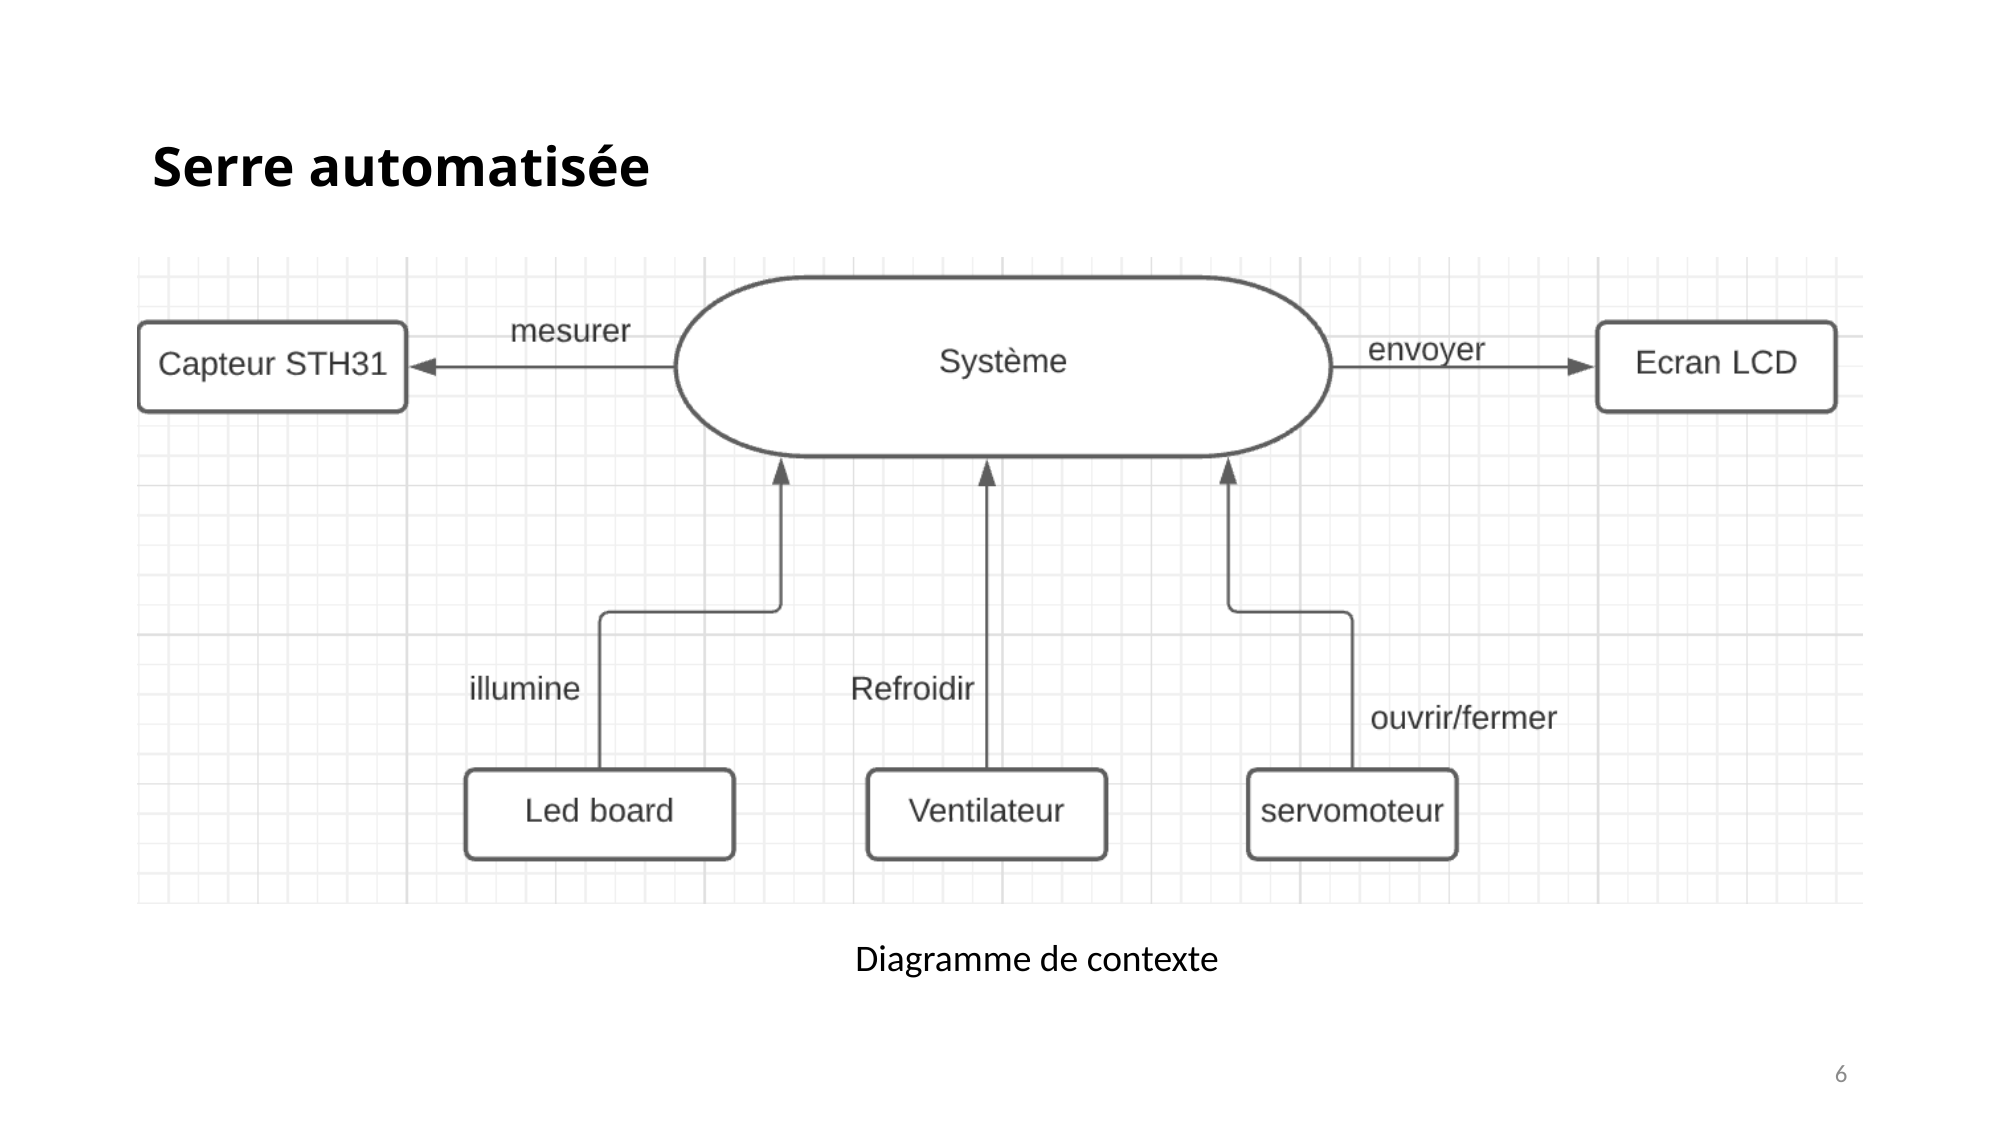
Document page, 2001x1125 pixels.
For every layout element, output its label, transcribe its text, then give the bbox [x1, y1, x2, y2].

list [137, 257, 1863, 904]
title Serre automatisée [137, 59, 1863, 257]
text_box Diagramme de contexte [840, 926, 1328, 987]
slide_number 6 [1412, 1042, 1863, 1103]
